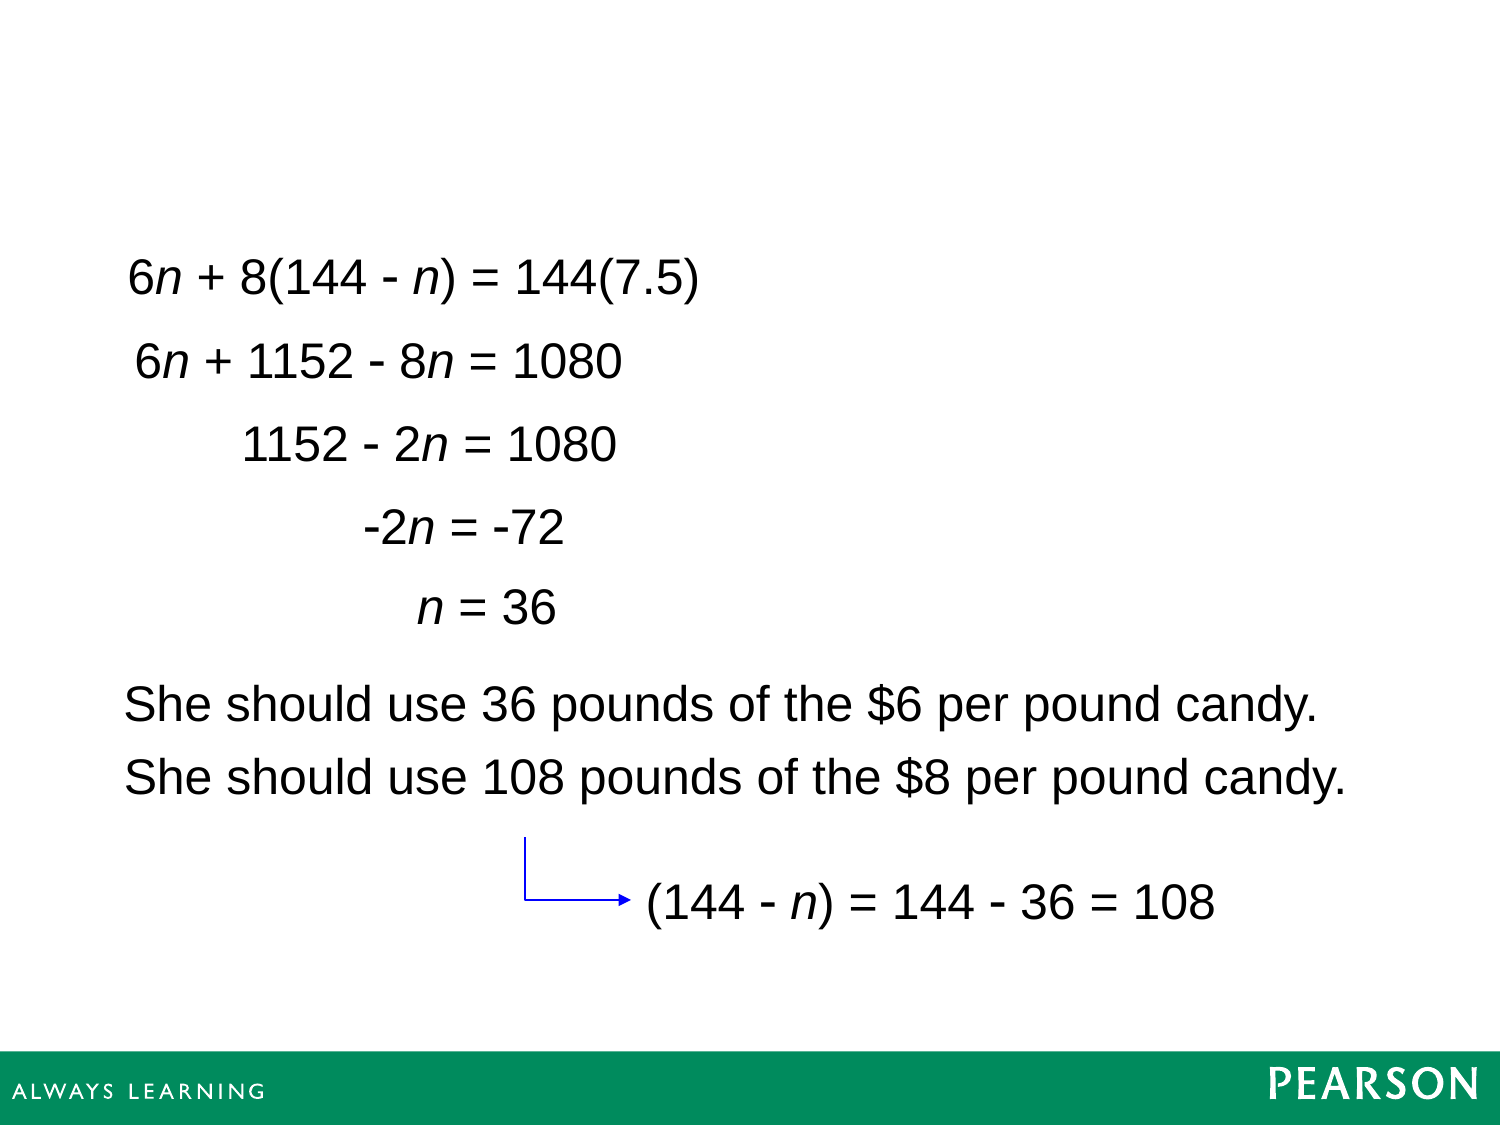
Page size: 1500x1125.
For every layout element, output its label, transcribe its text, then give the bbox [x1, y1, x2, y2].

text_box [524, 837, 1313, 939]
text_box 2n = 72 [348, 487, 624, 563]
text_box She should use 108 pounds of the $8 per pound candy. [108, 737, 1364, 813]
text_box 1152  2n = 1080 [226, 404, 815, 479]
text_box 6n + 1152  8n = 1080 [119, 320, 808, 396]
text_box She should use 36 pounds of the $6 per pound candy. [108, 664, 1335, 737]
text_box 6n + 8(144  n) = 144(7.5) [112, 237, 888, 313]
text_box n = 36 [402, 567, 678, 643]
